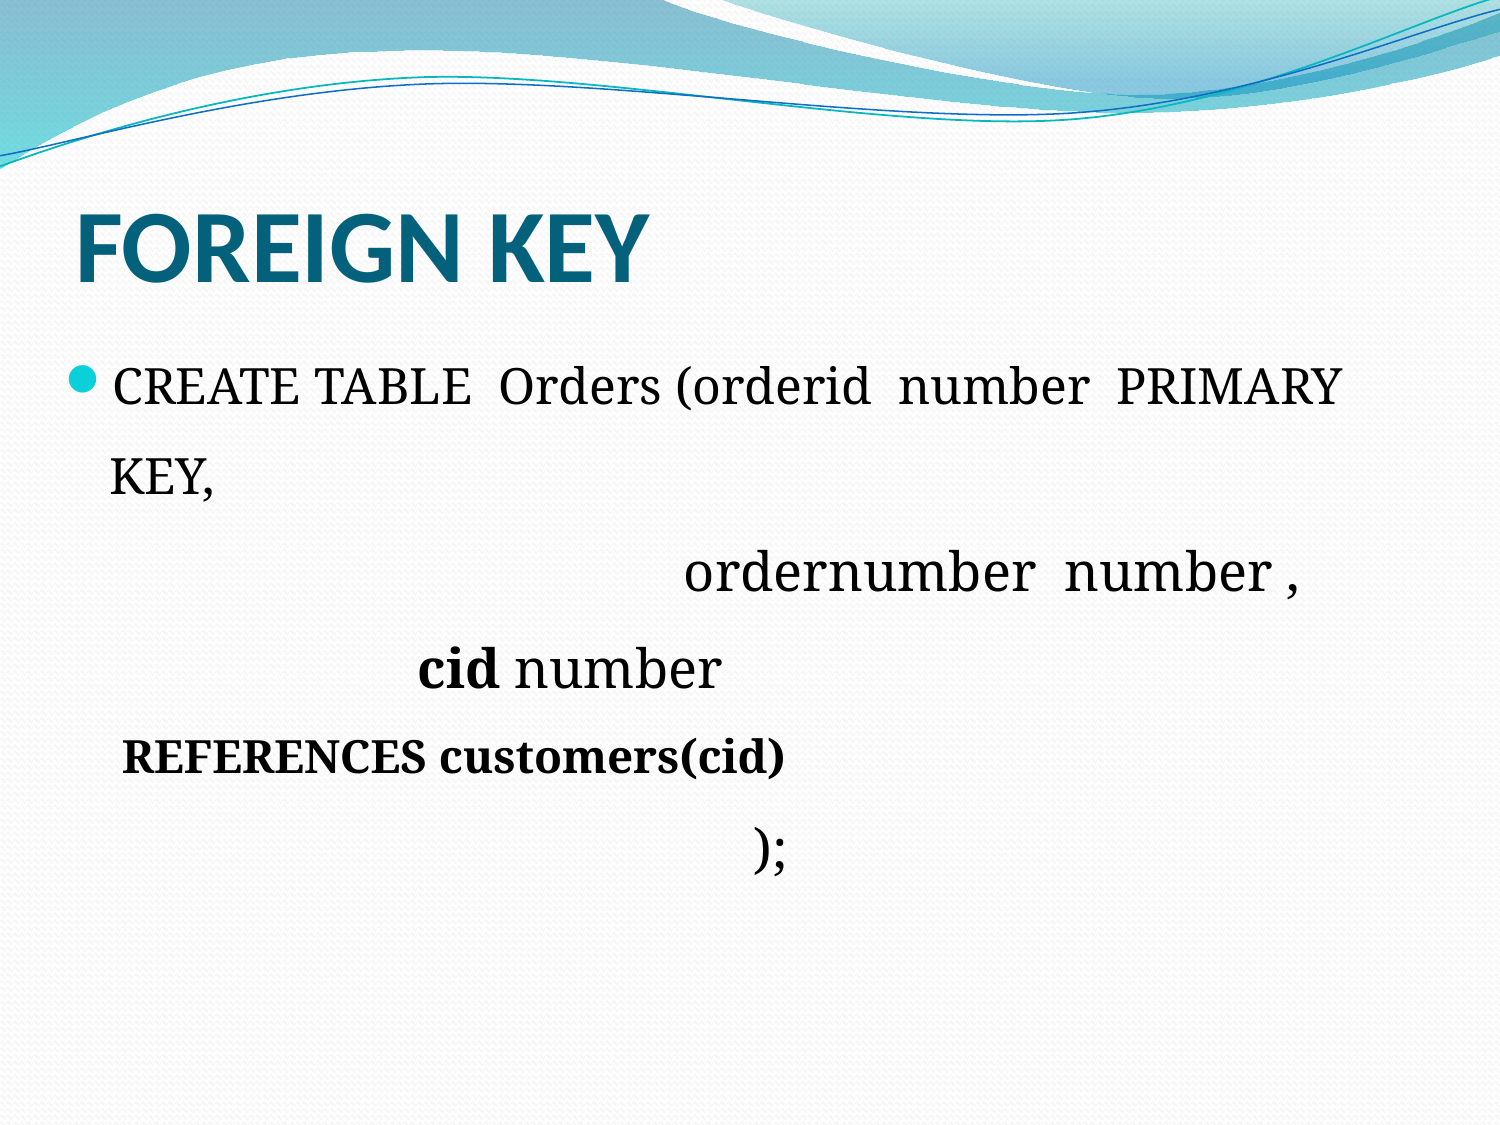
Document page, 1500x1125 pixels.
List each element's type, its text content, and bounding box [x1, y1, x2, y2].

title FOREIGN KEY [75, 115, 1425, 303]
list CREATE TABLE Orders (orderid number PRIMARY KEY, ordernumber number , cid number REFERENCES customers(cid) ); [50, 317, 1425, 1038]
